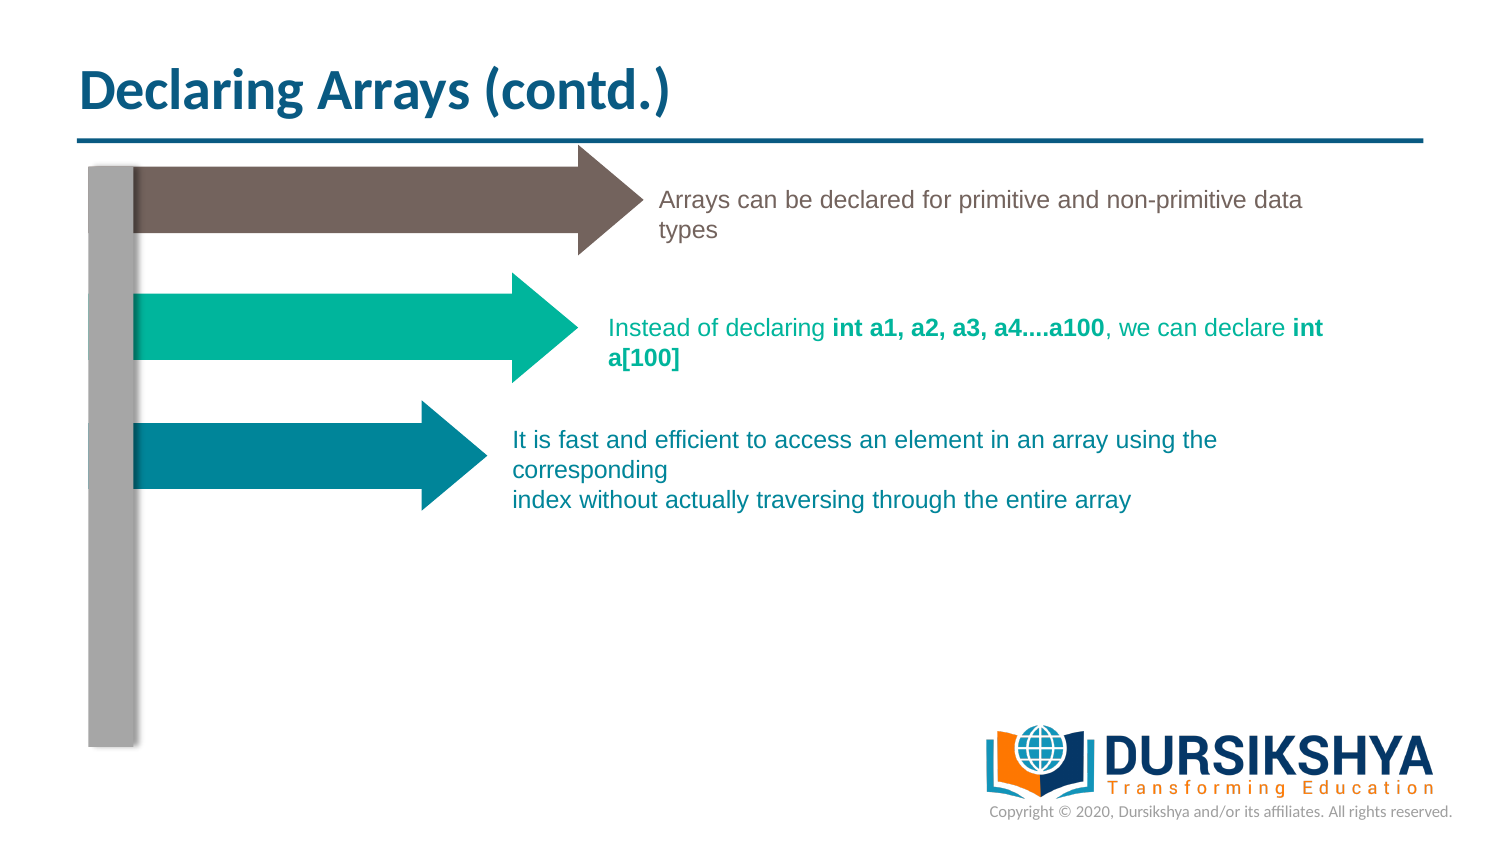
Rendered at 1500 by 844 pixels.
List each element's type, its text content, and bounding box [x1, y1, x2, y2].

text_box [491, 272, 579, 384]
picture [986, 725, 1433, 799]
title Declaring Arrays (contd.) [77, 49, 681, 136]
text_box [85, 158, 488, 756]
text_box It is fast and efficient to access an element in an array using the corresponding index without actually traversing through the entire array [510, 421, 1378, 514]
text_box Instead of declaring int a1, a2, a3, a4....a100, we can declare int a[100] [605, 308, 1403, 371]
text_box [76, 138, 1424, 256]
footer Copyright © 2020, Dursikshya and/or its affiliates. All rights reserved. [987, 803, 1470, 844]
